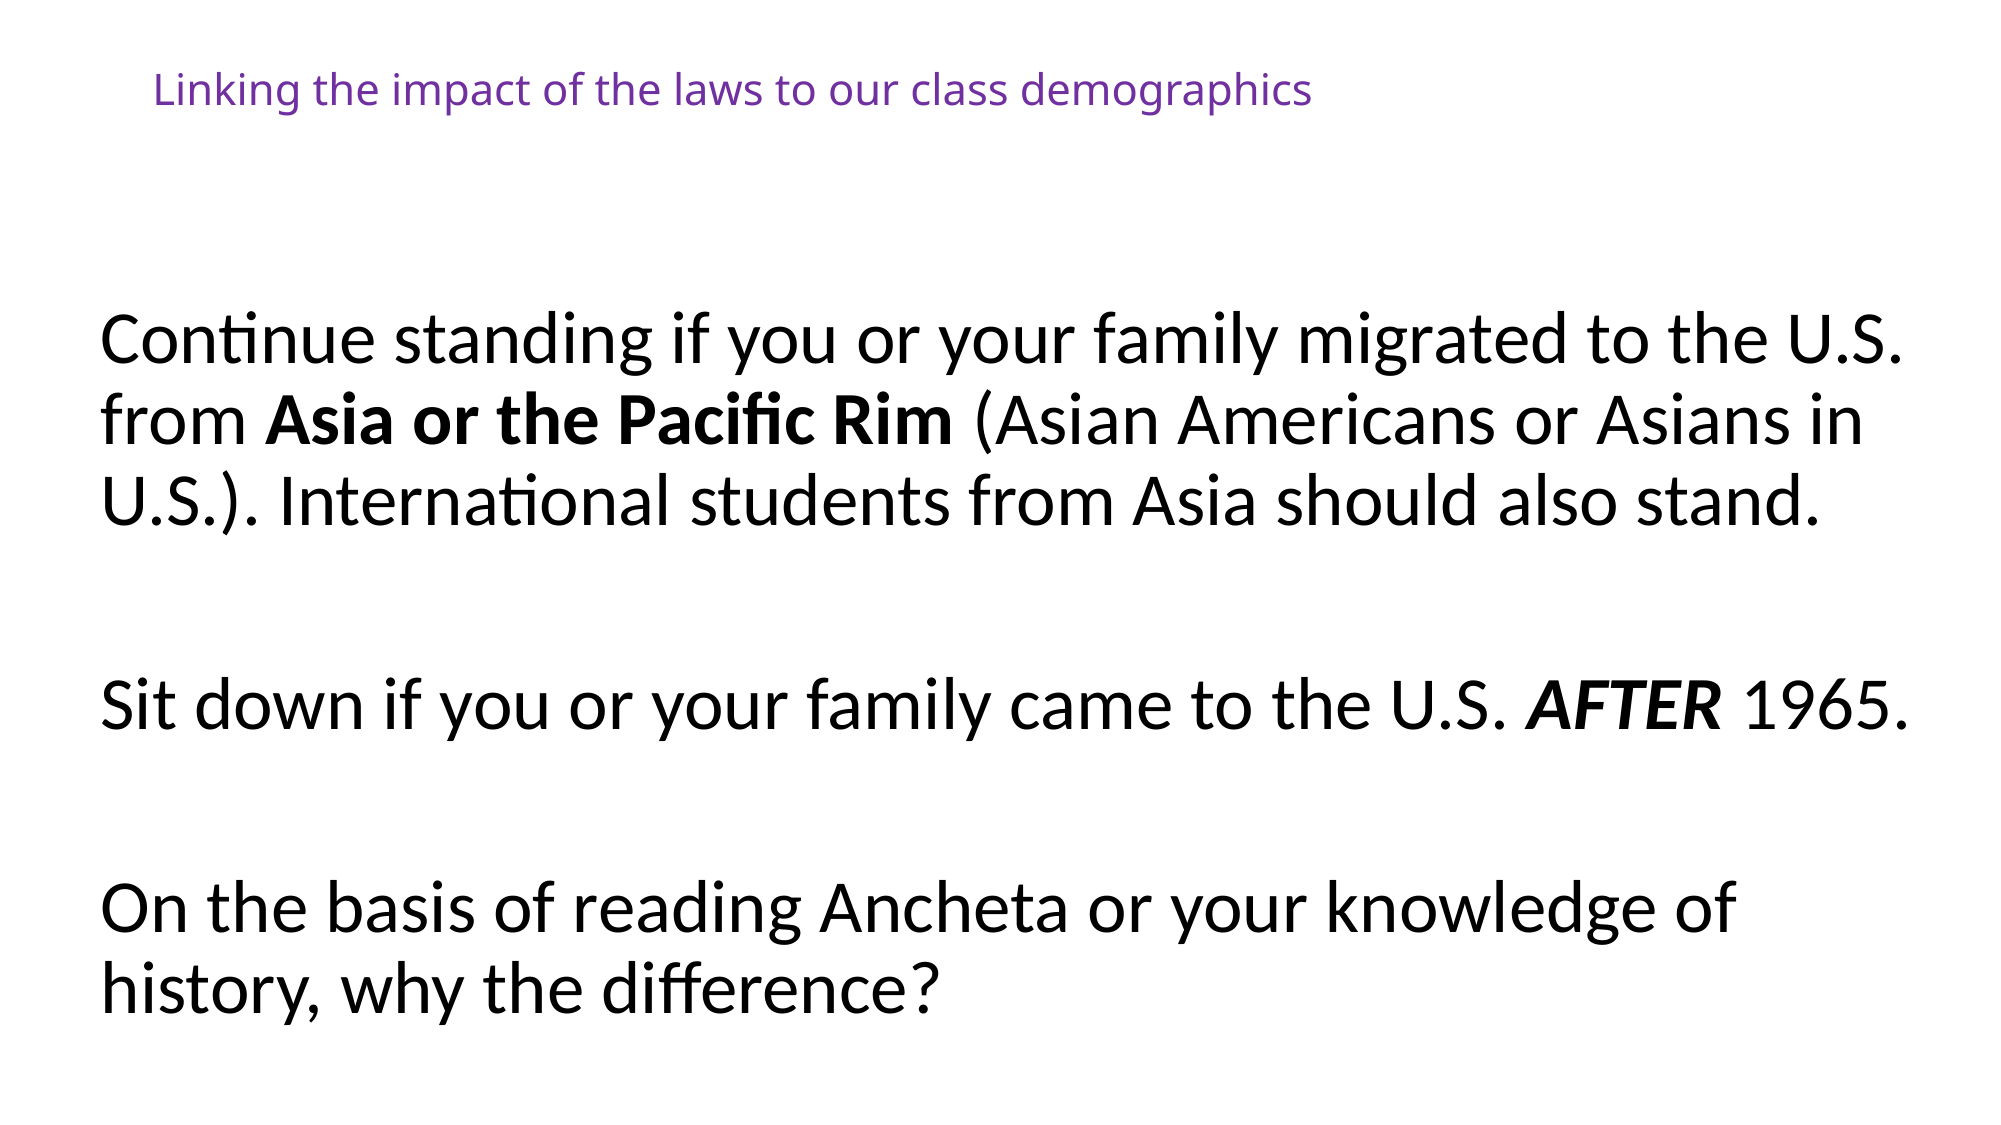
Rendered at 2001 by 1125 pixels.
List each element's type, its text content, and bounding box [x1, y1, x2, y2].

list Continue standing if you or your family migrated to the U.S. from Asia or the Pacific Rim (Asian Americans or Asians in U.S.). International students from Asia should also stand. Sit down if you or your family came to the U.S. AFTER 1965. On the basis of reading Ancheta or your knowledge of history, why the difference? [85, 200, 1968, 1080]
title Linking the impact of the laws to our class demographics [137, 59, 1863, 170]
